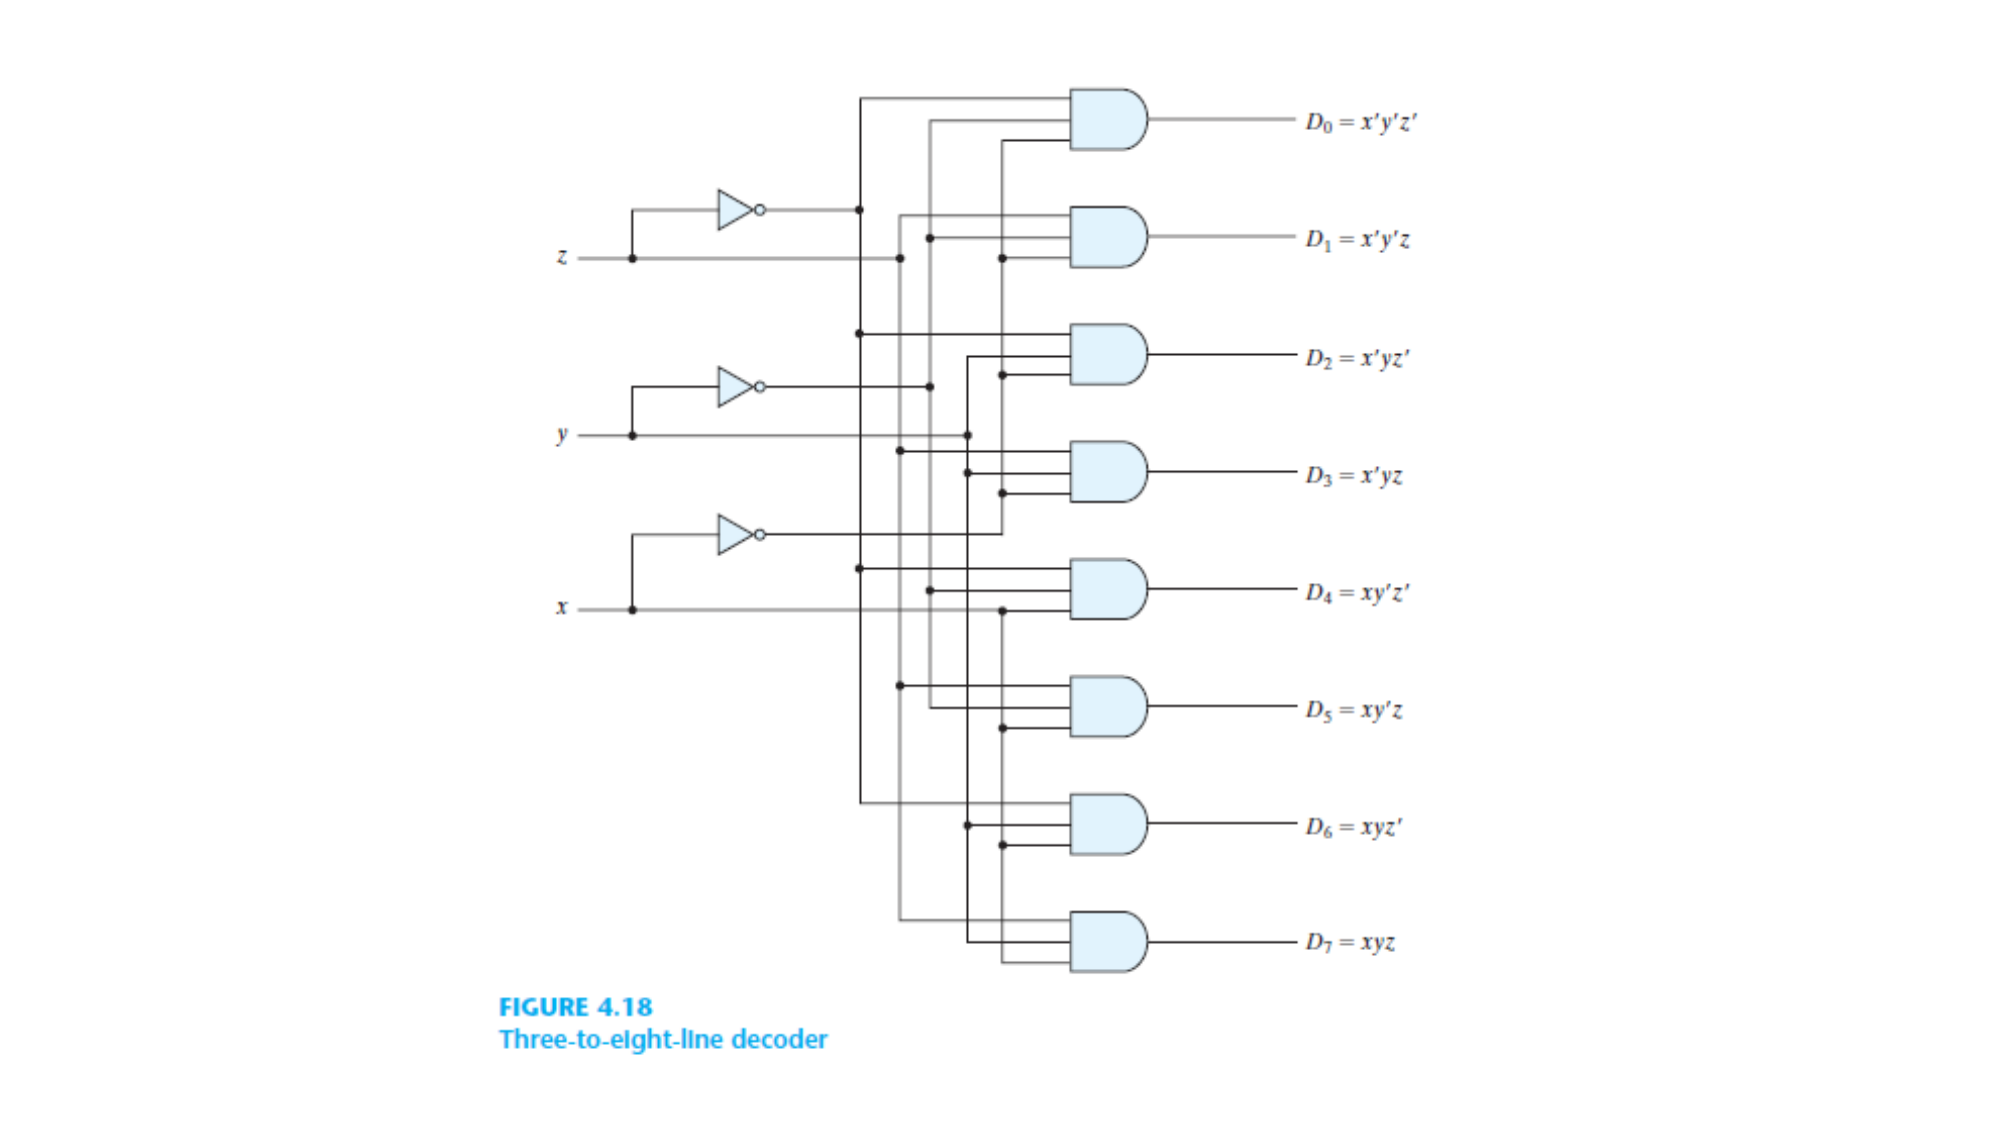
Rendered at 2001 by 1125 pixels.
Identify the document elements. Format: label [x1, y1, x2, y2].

picture [449, 49, 1492, 1069]
